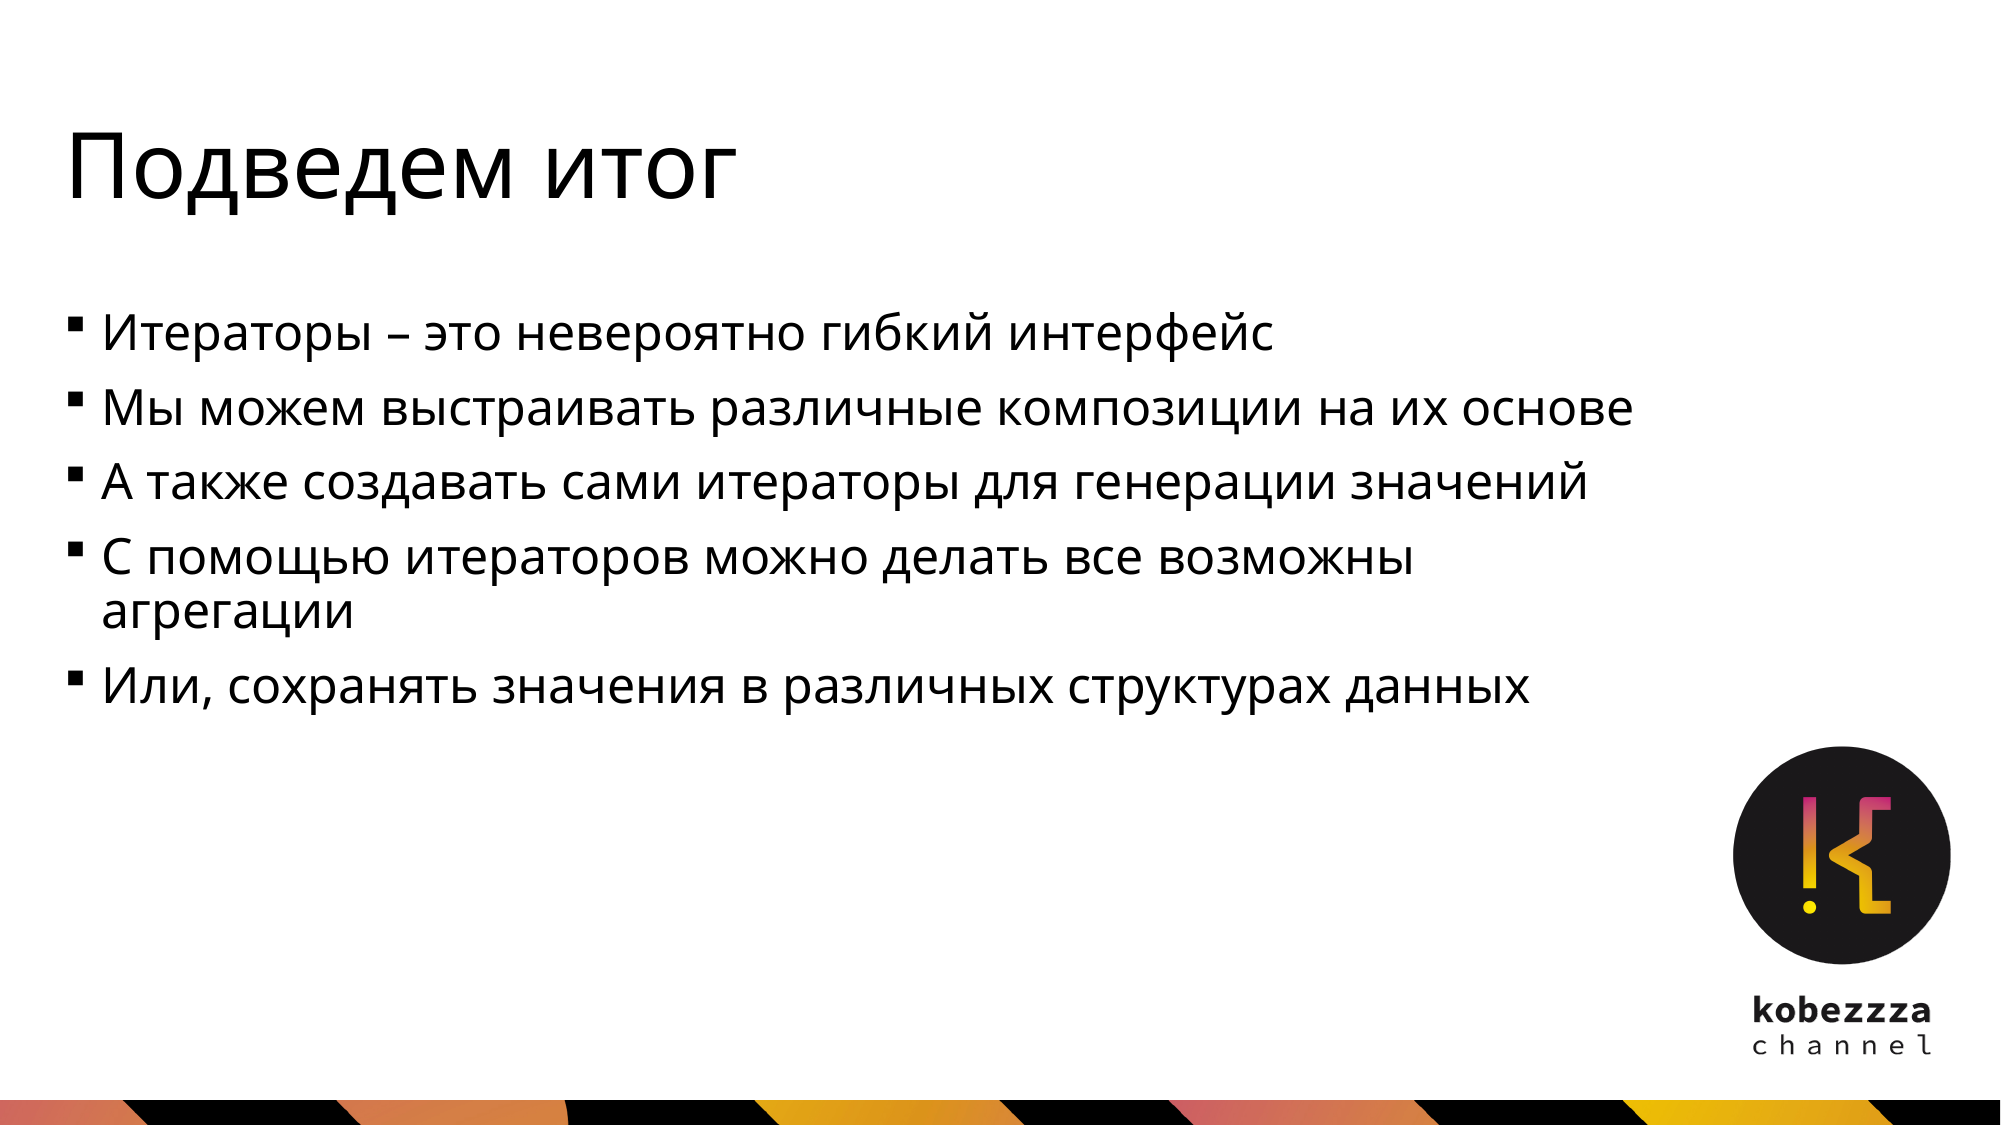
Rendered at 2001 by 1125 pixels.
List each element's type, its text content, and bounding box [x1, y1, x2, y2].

list Итераторы – это невероятно гибкий интерфейс Мы можем выстраивать различные композиции на их основе А также создавать сами итераторы для генерации значений С помощью итераторов можно делать все возможны агрегации Или, сохранять значения в различных структурах данных [49, 299, 1695, 1014]
title Подведем итог [49, 59, 1913, 278]
picture [0, 0, 2001, 1125]
